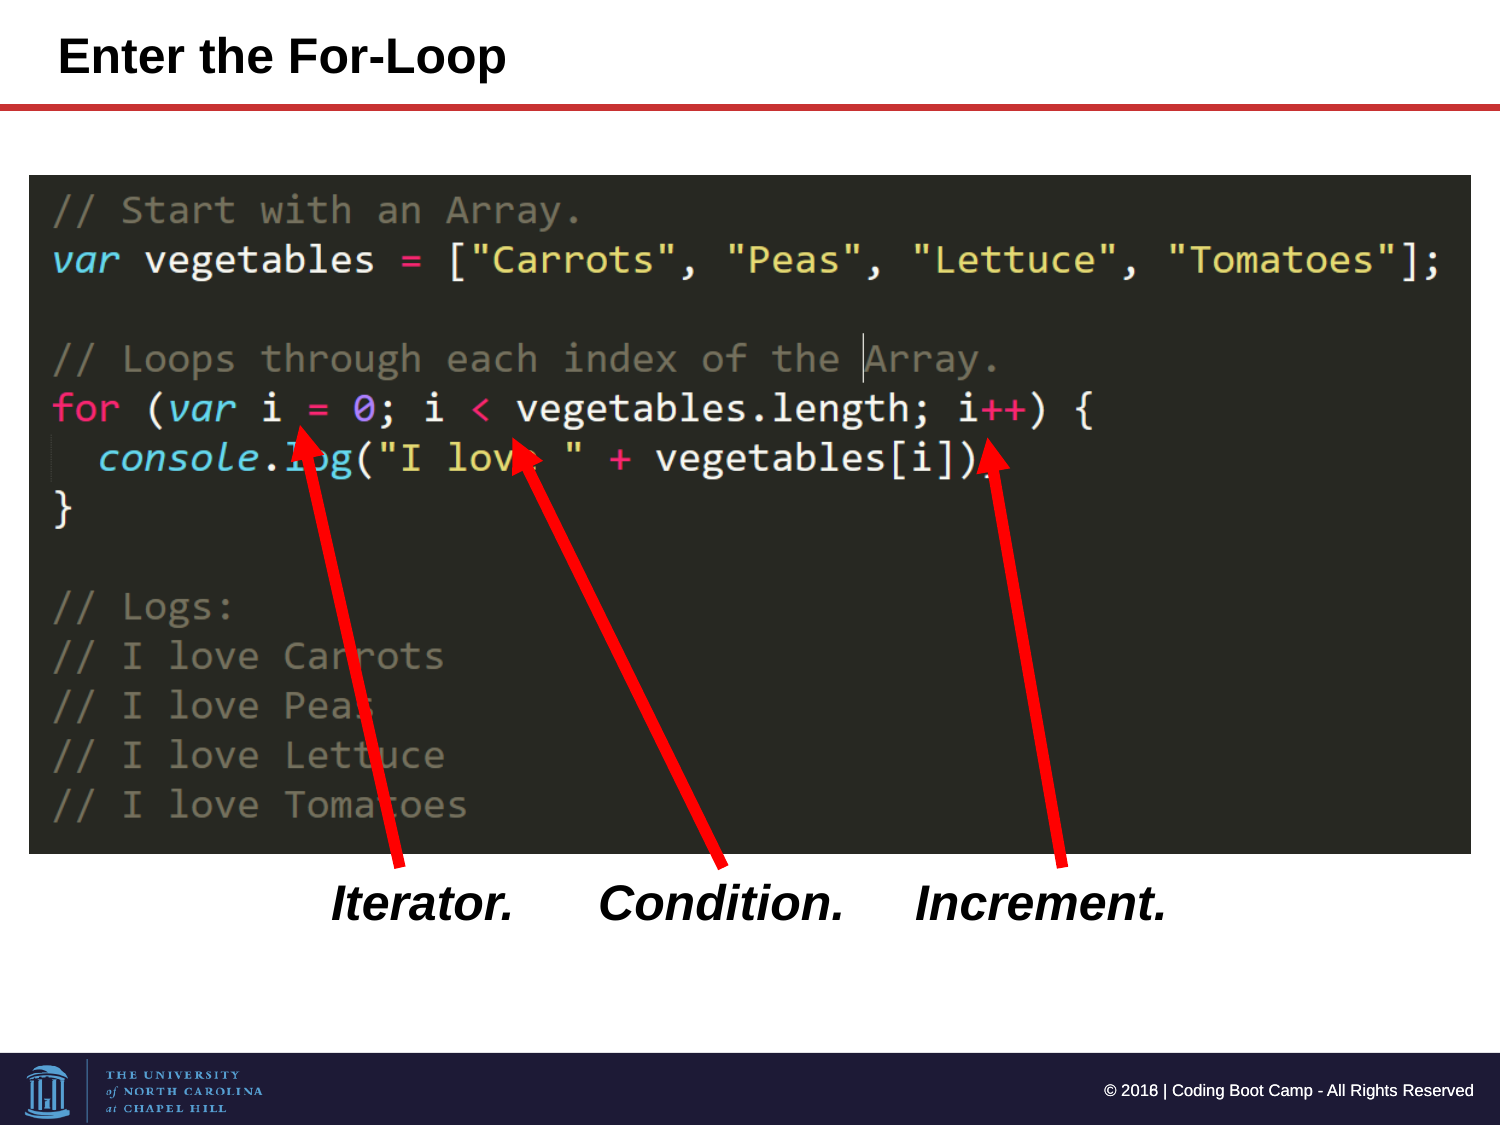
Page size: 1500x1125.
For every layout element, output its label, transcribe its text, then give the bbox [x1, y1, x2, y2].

picture [29, 175, 1471, 854]
picture [24, 1058, 263, 1123]
text_box Iterator. Condition. Increment. [50, 854, 1450, 1025]
text_box Enter the For-Loop [49, 16, 1188, 91]
